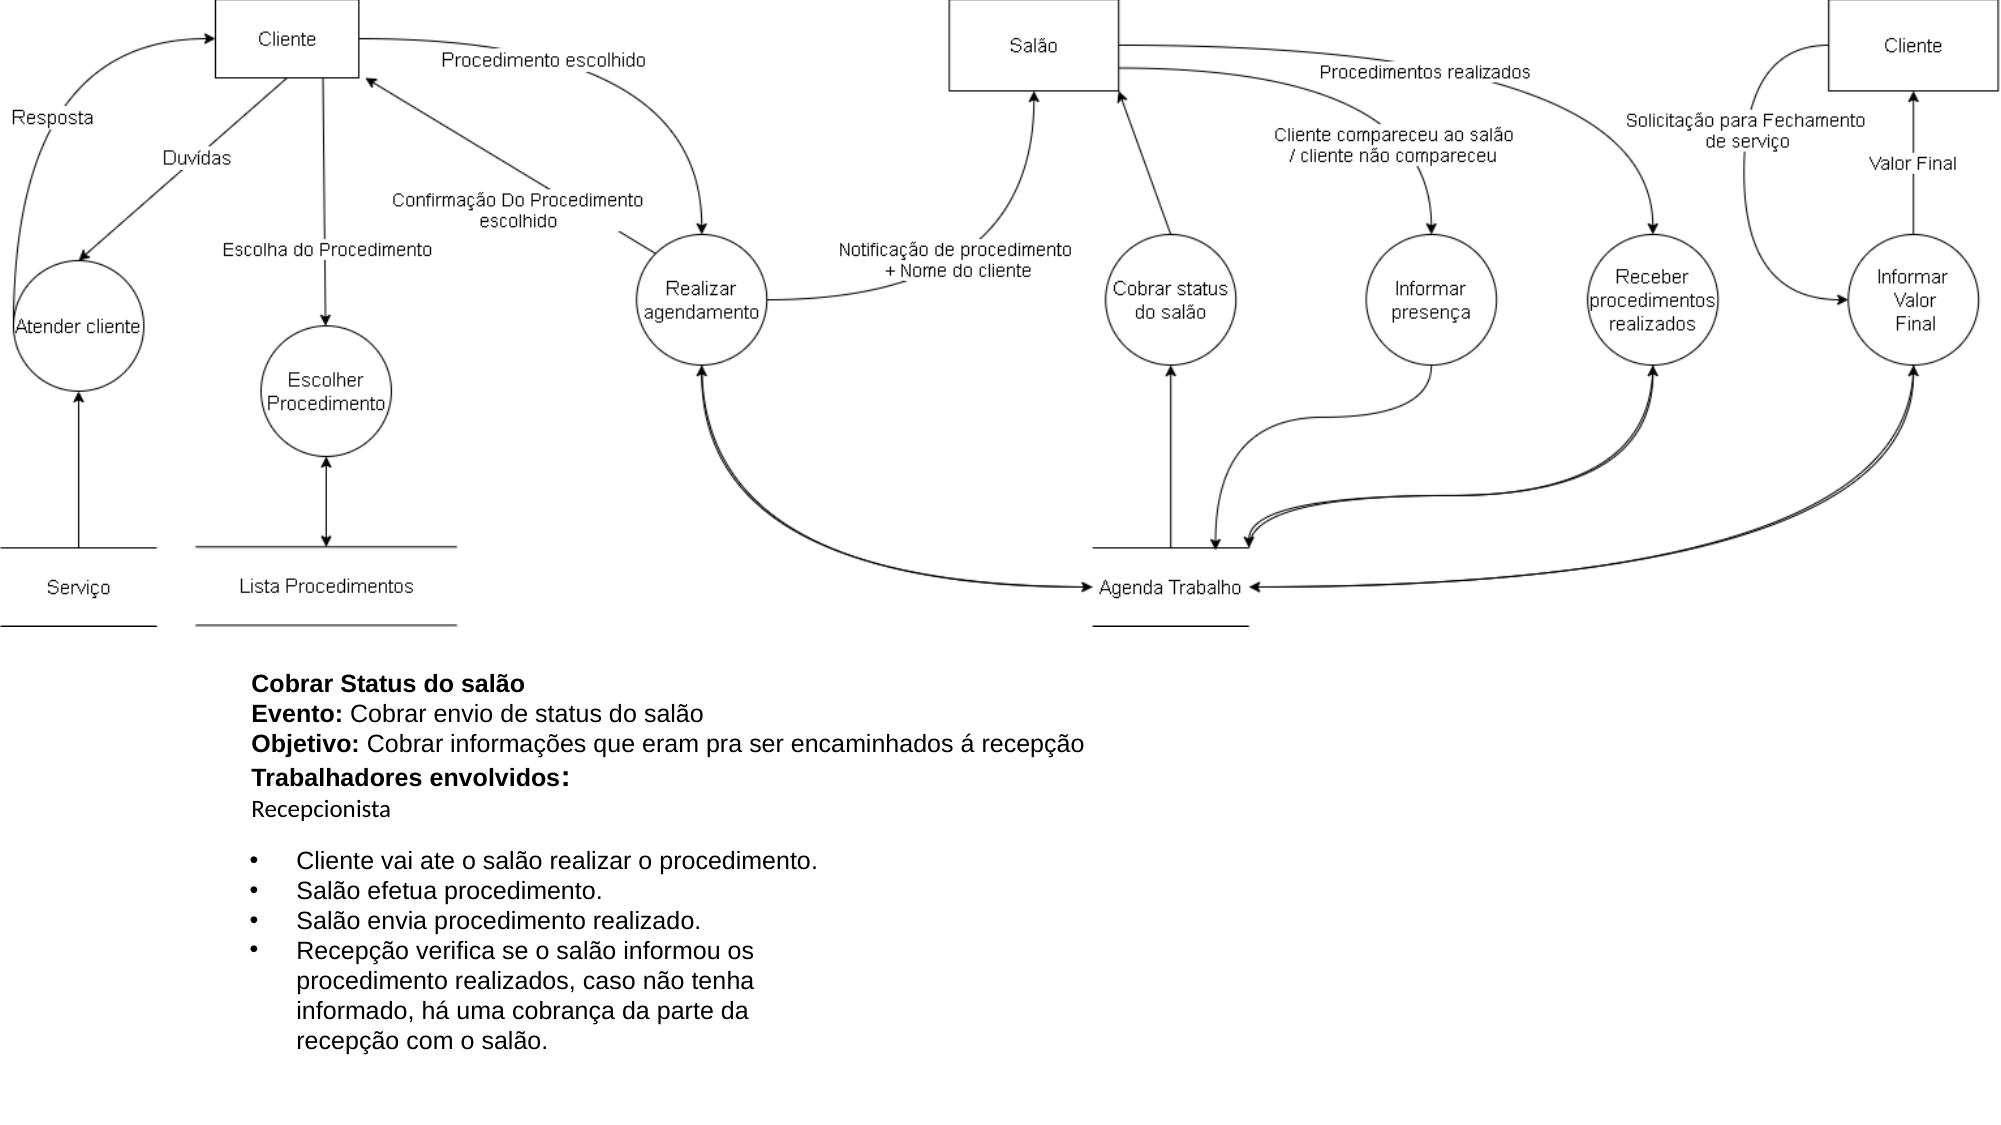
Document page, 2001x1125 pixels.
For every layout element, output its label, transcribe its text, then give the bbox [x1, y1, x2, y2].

picture [0, 0, 2000, 627]
text_box Cobrar Status do salão Evento: Cobrar envio de status do salão Objetivo: Cobrar informações que eram pra ser encaminhados á recepção Trabalhadores envolvidos: Recepcionista [236, 660, 1102, 830]
text_box Cliente vai ate o salão realizar o procedimento. Salão efetua procedimento. Salão envia procedimento realizado. Recepção verifica se o salão informou os procedimento realizados, caso não tenha informado, há uma cobrança da parte da recepção com o salão. [234, 837, 856, 1062]
